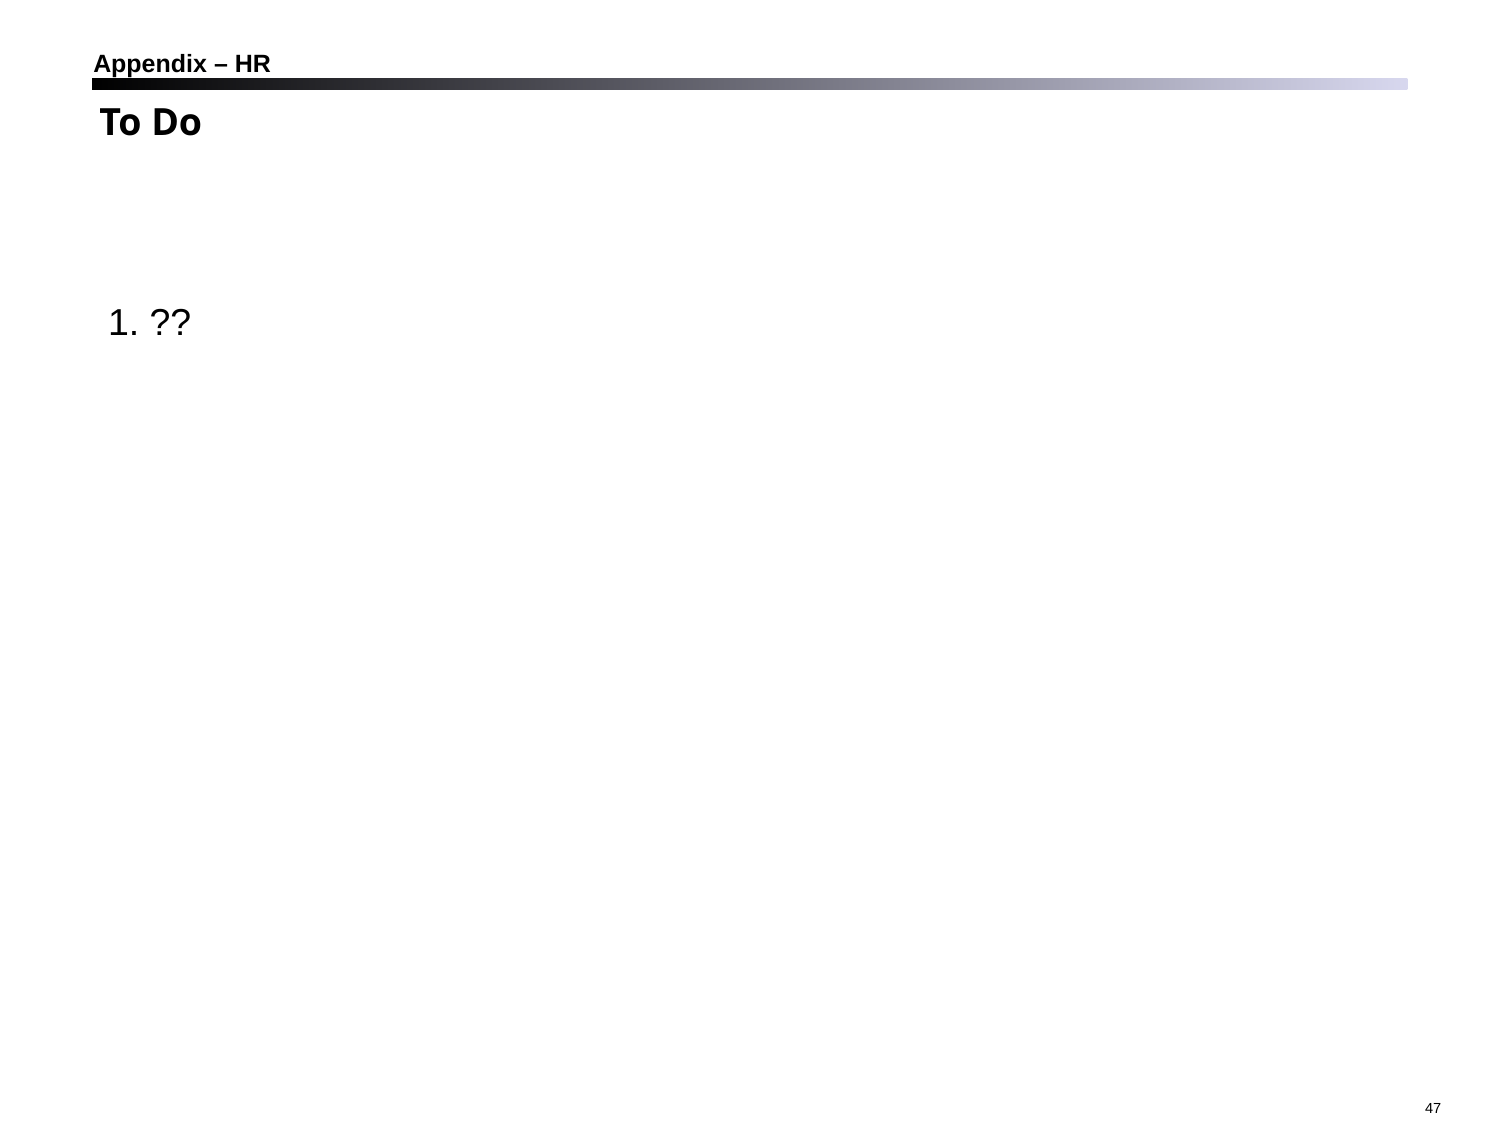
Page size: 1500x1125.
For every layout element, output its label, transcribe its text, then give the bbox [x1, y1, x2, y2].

text_box 1. ?? [93, 290, 1400, 351]
text_box Appendix – HR [93, 47, 361, 78]
text_box To Do [99, 91, 1500, 225]
